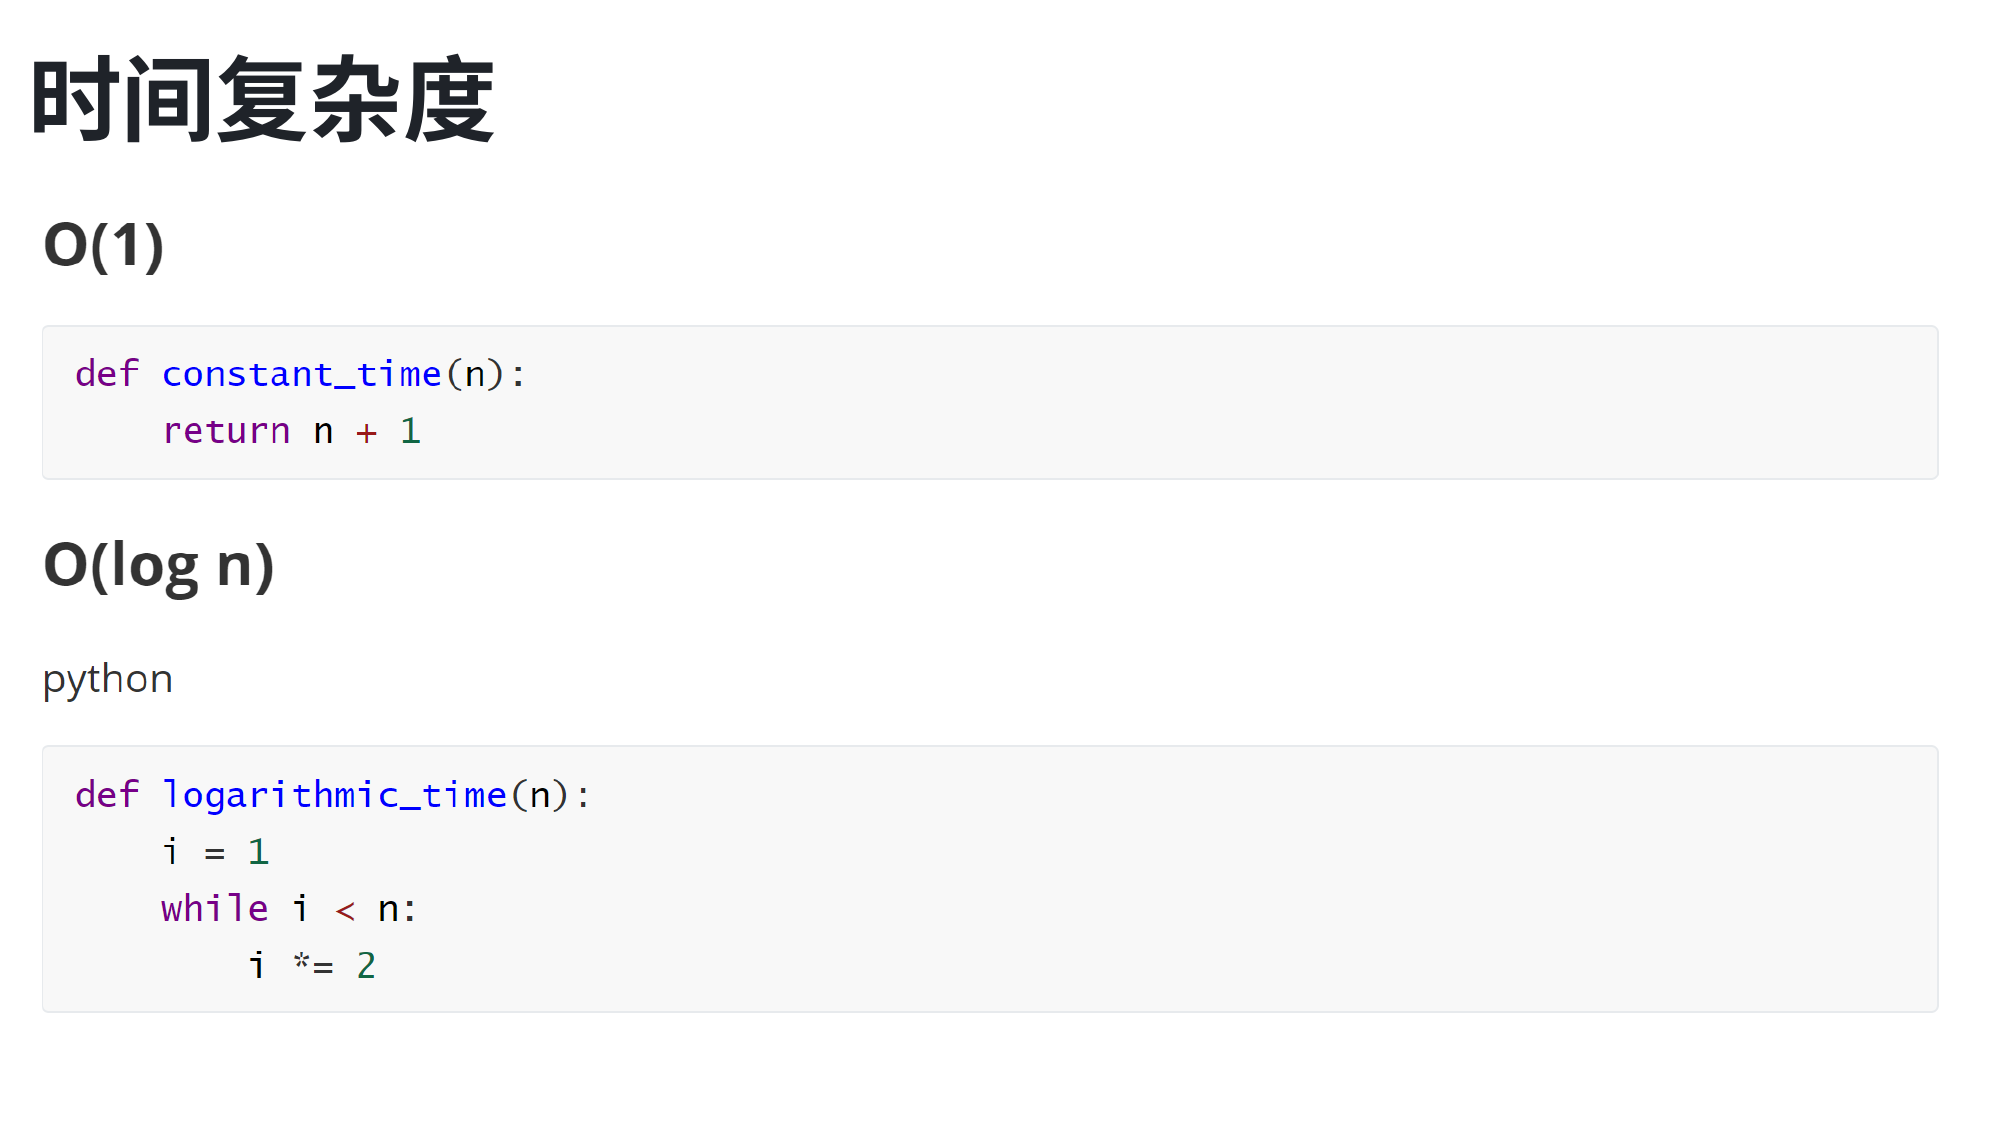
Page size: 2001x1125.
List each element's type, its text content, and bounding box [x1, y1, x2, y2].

list 时间复杂度 [26, 10, 1311, 156]
picture [17, 184, 1950, 1032]
